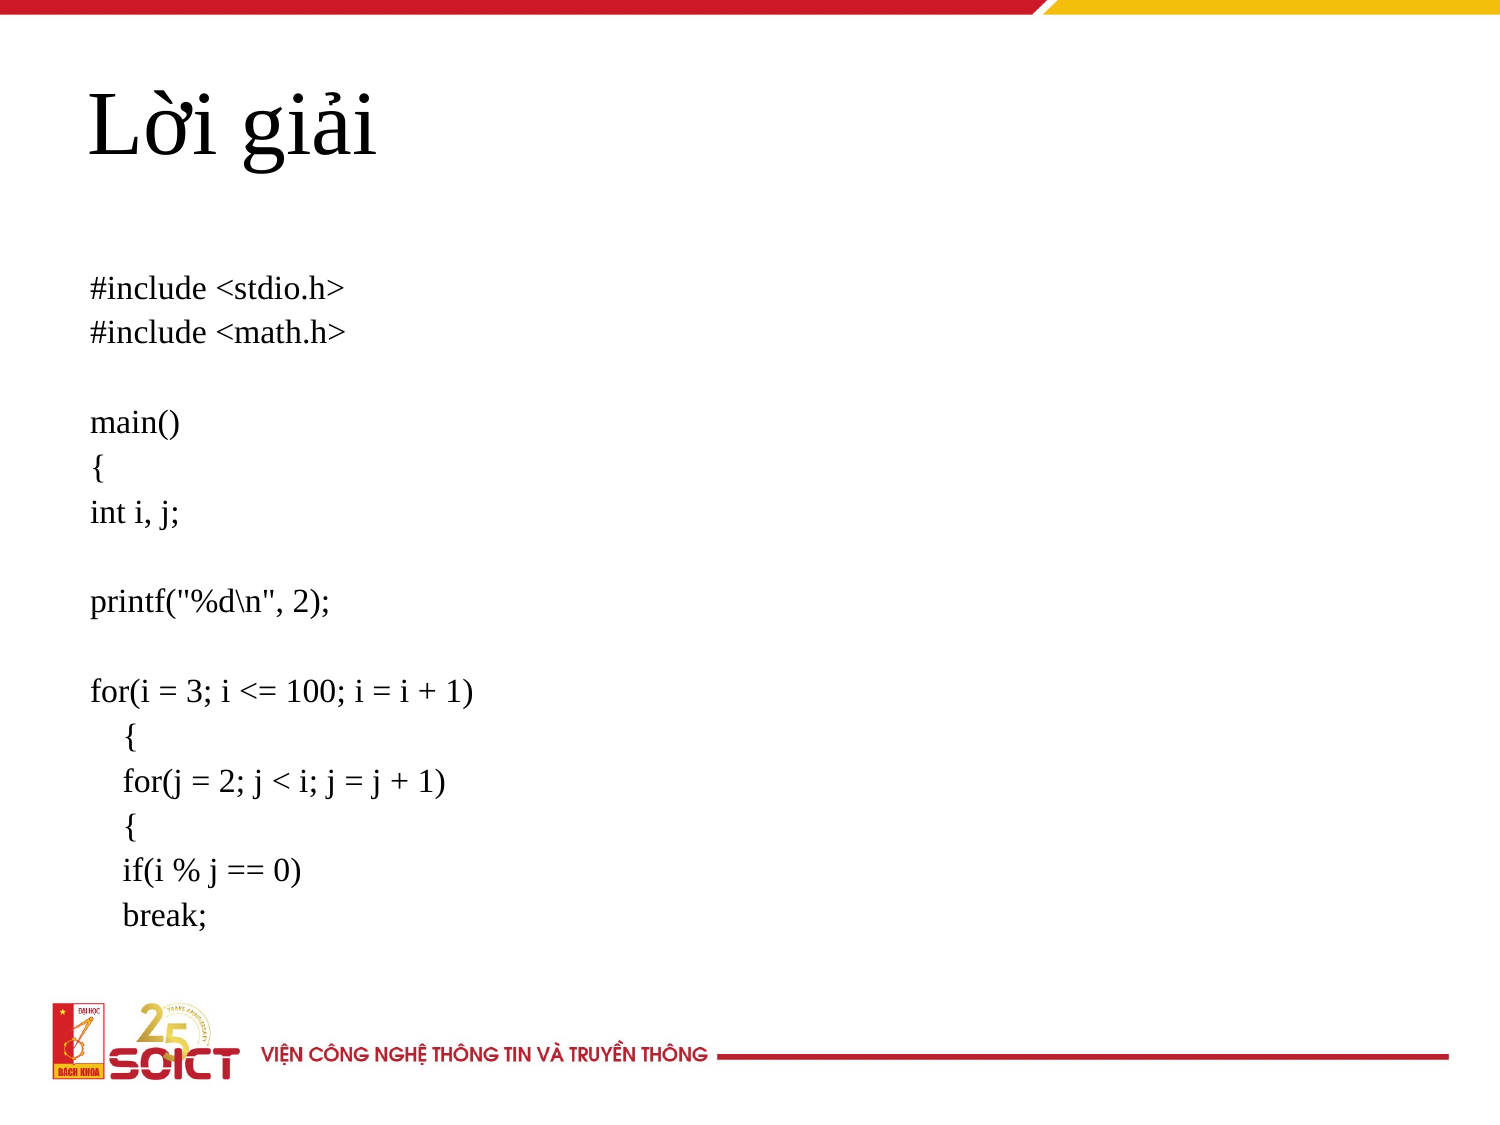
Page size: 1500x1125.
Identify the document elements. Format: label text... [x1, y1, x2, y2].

title Lời giải [72, 16, 1425, 233]
picture [0, 0, 1500, 1125]
list #include <stdio.h> #include <math.h> main() { int i, j; printf("%d\n", 2); for(i = 3; i <= 100; i = i + 1) { for(j = 2; j < i; j = j + 1) { if(i % j == 0) break; [75, 262, 1425, 994]
